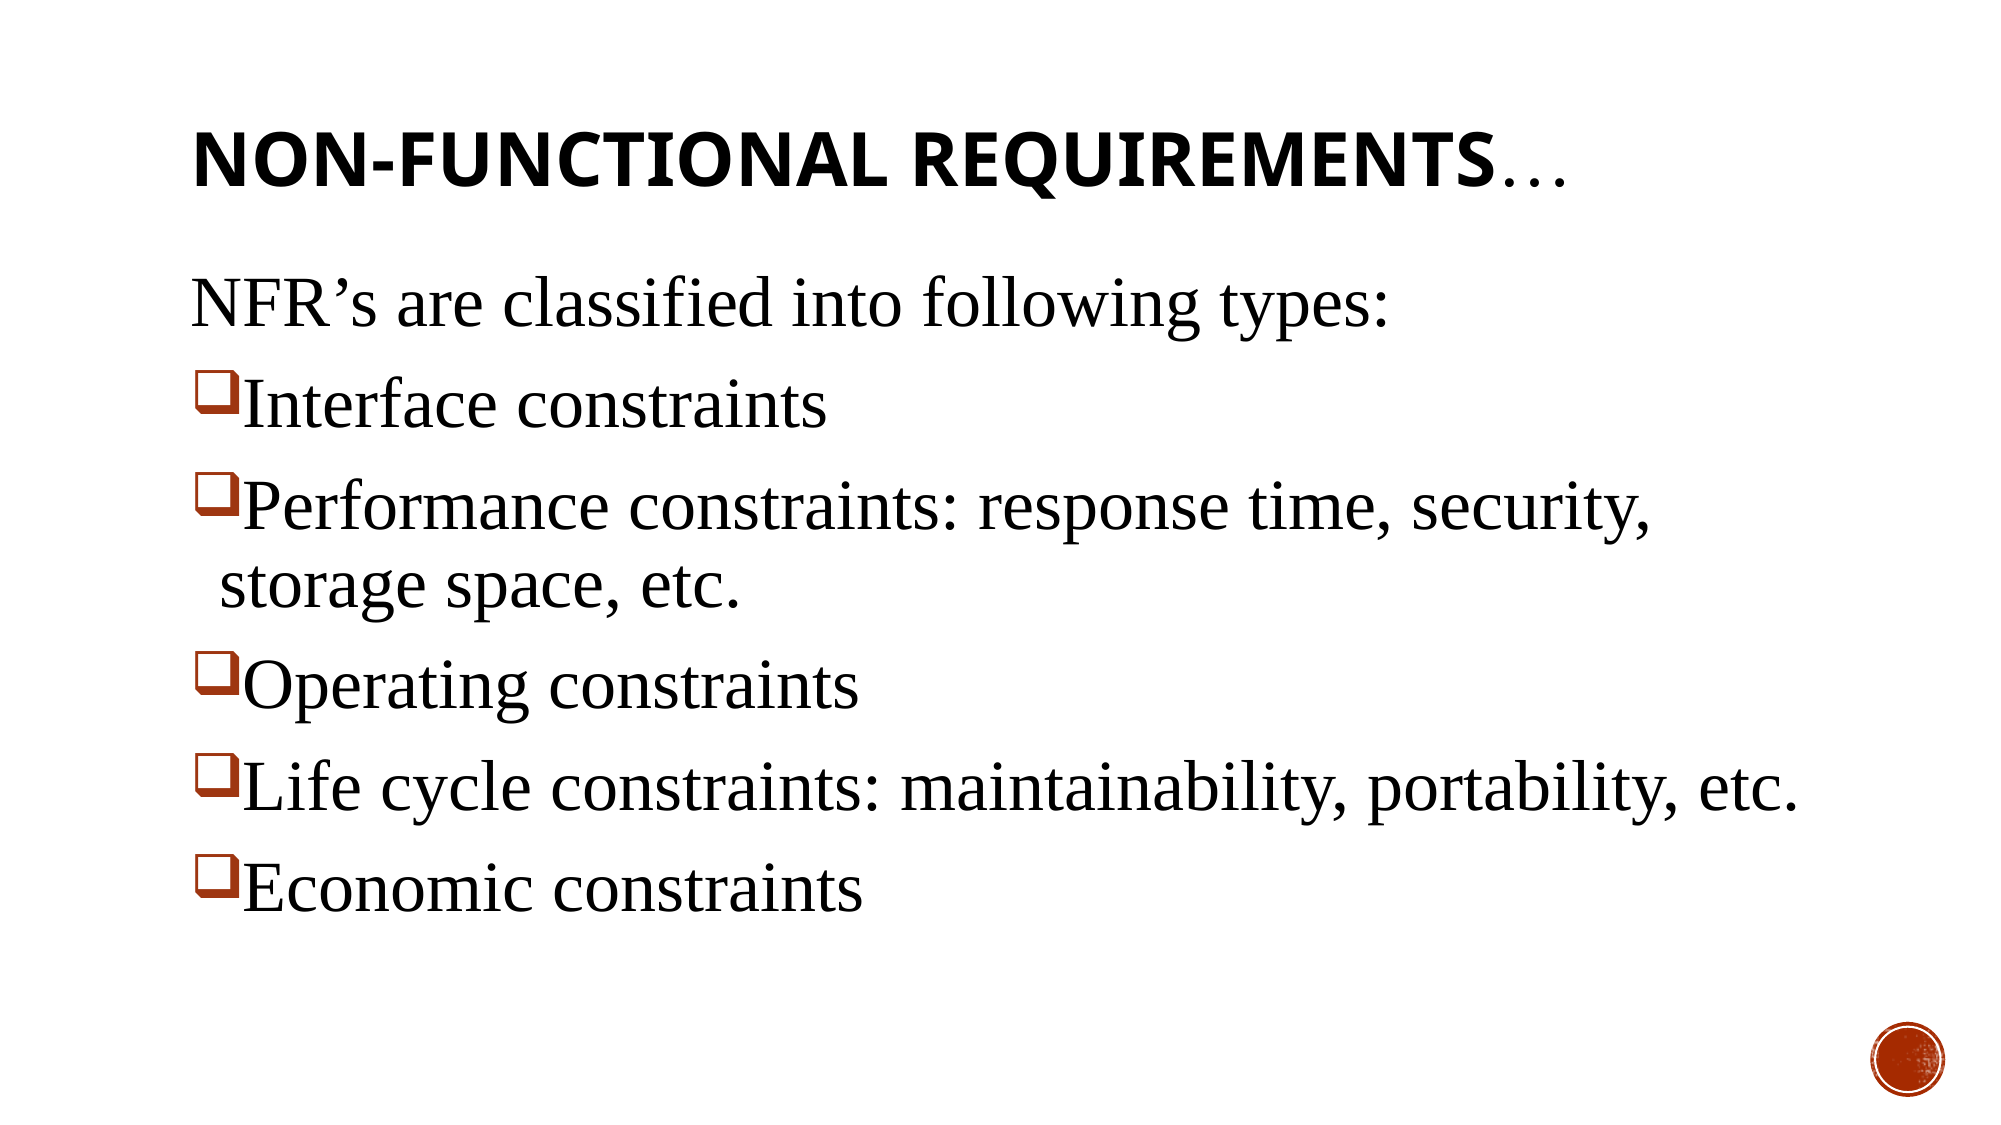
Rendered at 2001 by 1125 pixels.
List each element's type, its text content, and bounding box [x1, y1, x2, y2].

title Non-functional requirements… [175, 79, 1826, 246]
list NFR’s are classified into following types: Interface constraints Performance constraints: response time, security, storage space, etc. Operating constraints Life cycle constraints: maintainability, portability, etc. Economic constraints [175, 256, 1826, 1013]
